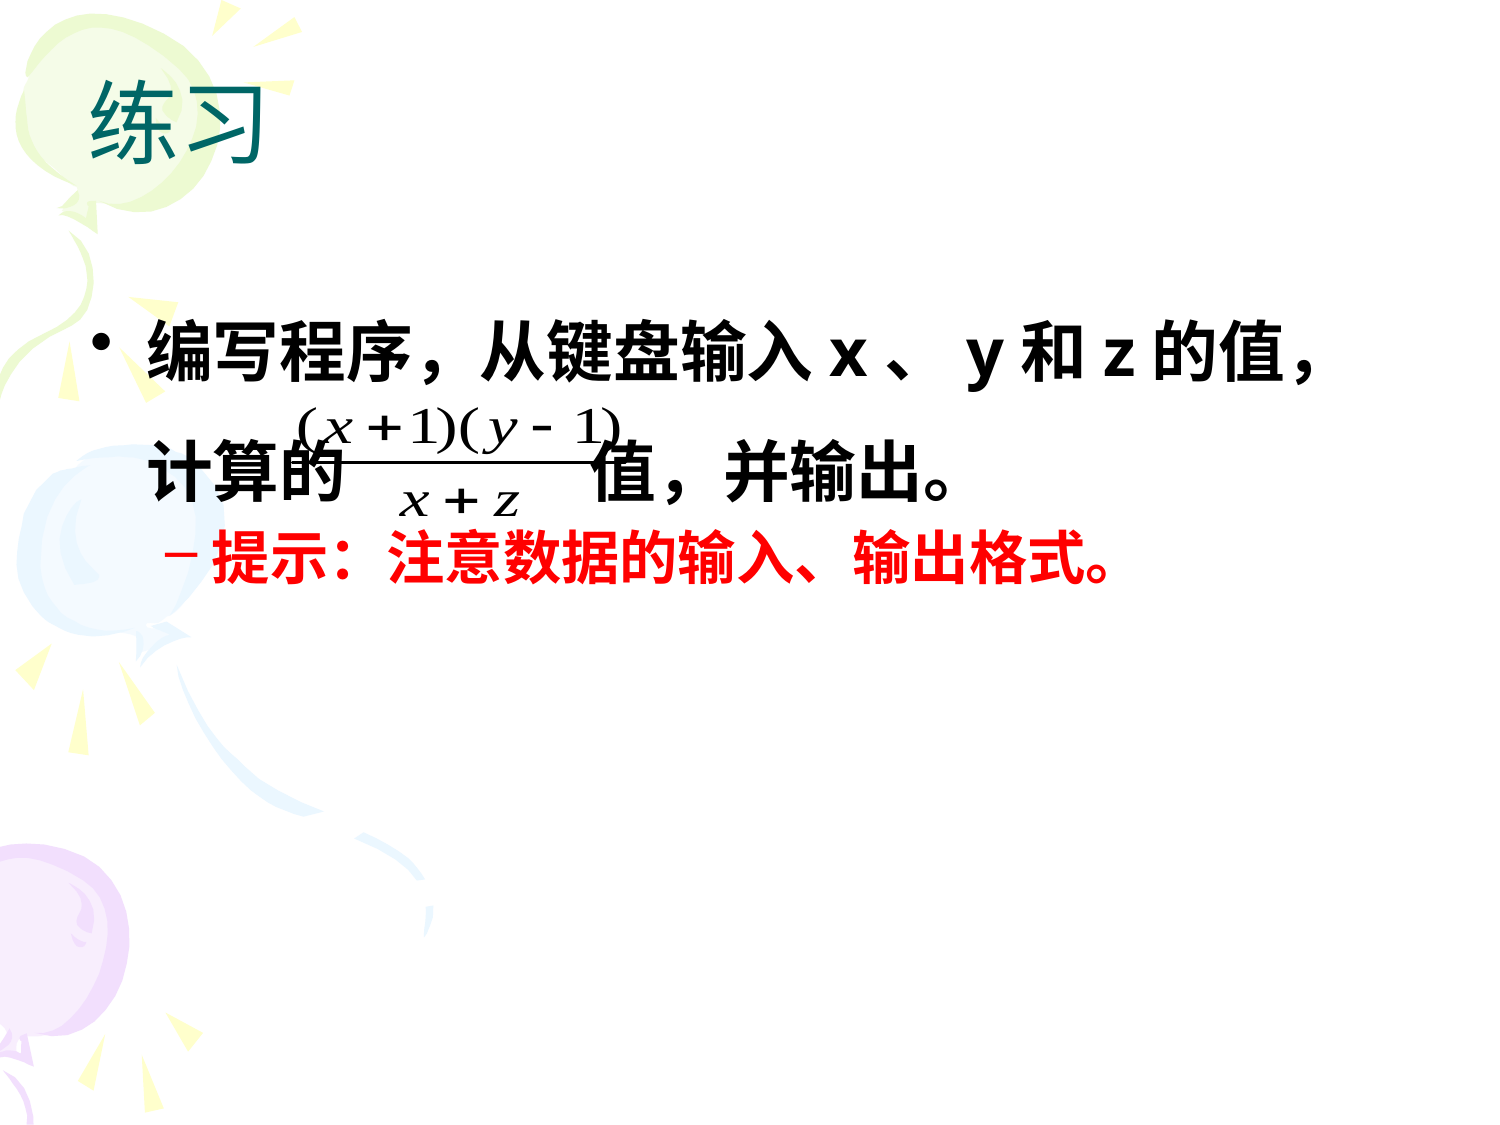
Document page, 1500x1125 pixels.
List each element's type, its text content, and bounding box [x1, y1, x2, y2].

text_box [281, 393, 640, 528]
title 练习 [72, 16, 1426, 185]
list 编写程序，从键盘输入x、y和z的值，计算的 值，并输出。 提示：注意数据的输入、输出格式。 [75, 262, 1425, 994]
